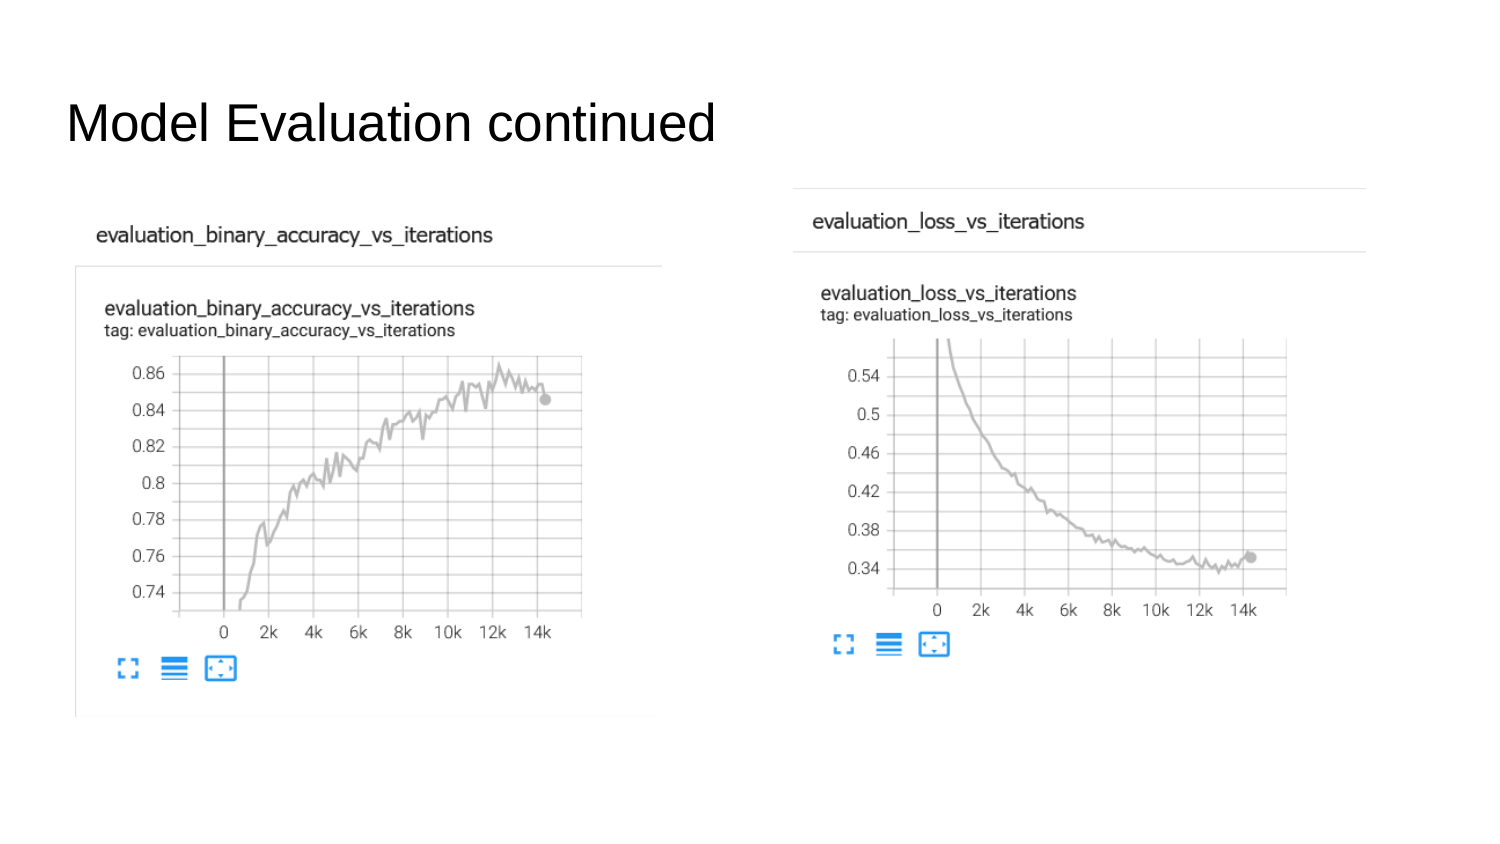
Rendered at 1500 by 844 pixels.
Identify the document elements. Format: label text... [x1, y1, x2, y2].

picture [793, 188, 1367, 693]
title Model Evaluation continued [51, 72, 1449, 167]
picture [75, 202, 662, 718]
